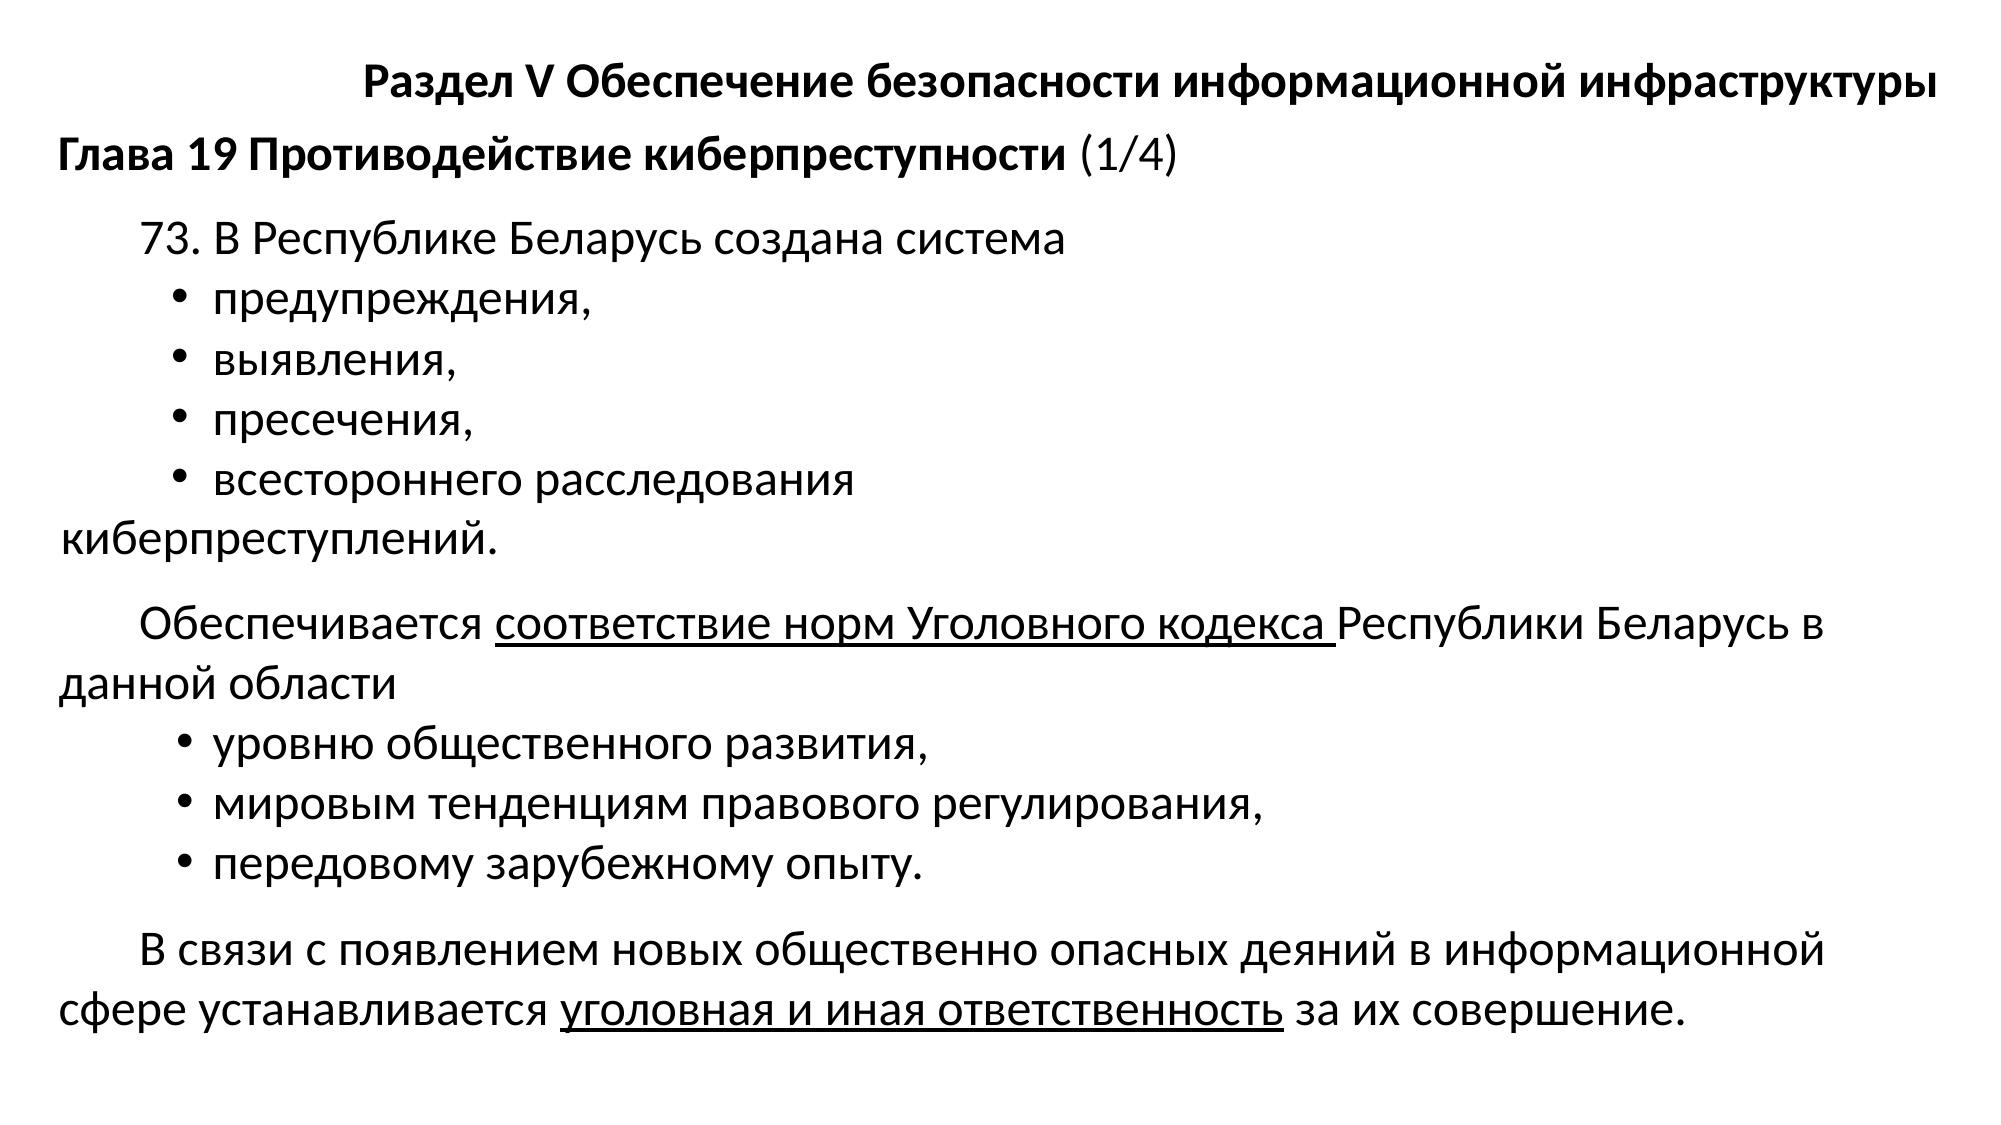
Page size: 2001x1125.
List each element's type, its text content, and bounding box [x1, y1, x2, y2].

text_box Раздел V Обеспечение безопасности информационной инфраструктуры Глава 19 Противодействие киберпреступности (1/4) 73. В Республике Беларусь создана система предупреждения, выявления, пресечения, всестороннего расследования киберпреступлений. Обеспечивается соответствие норм Уголовного кодекса Республики Беларусь в данной области уровню общественного развития, мировым тенденциям правового регулирования, передовому зарубежному опыту. В связи с появлением новых общественно опасных деяний в информационной сфере устанавливается уголовная и иная ответственность за их совершение. [43, 40, 1955, 1043]
